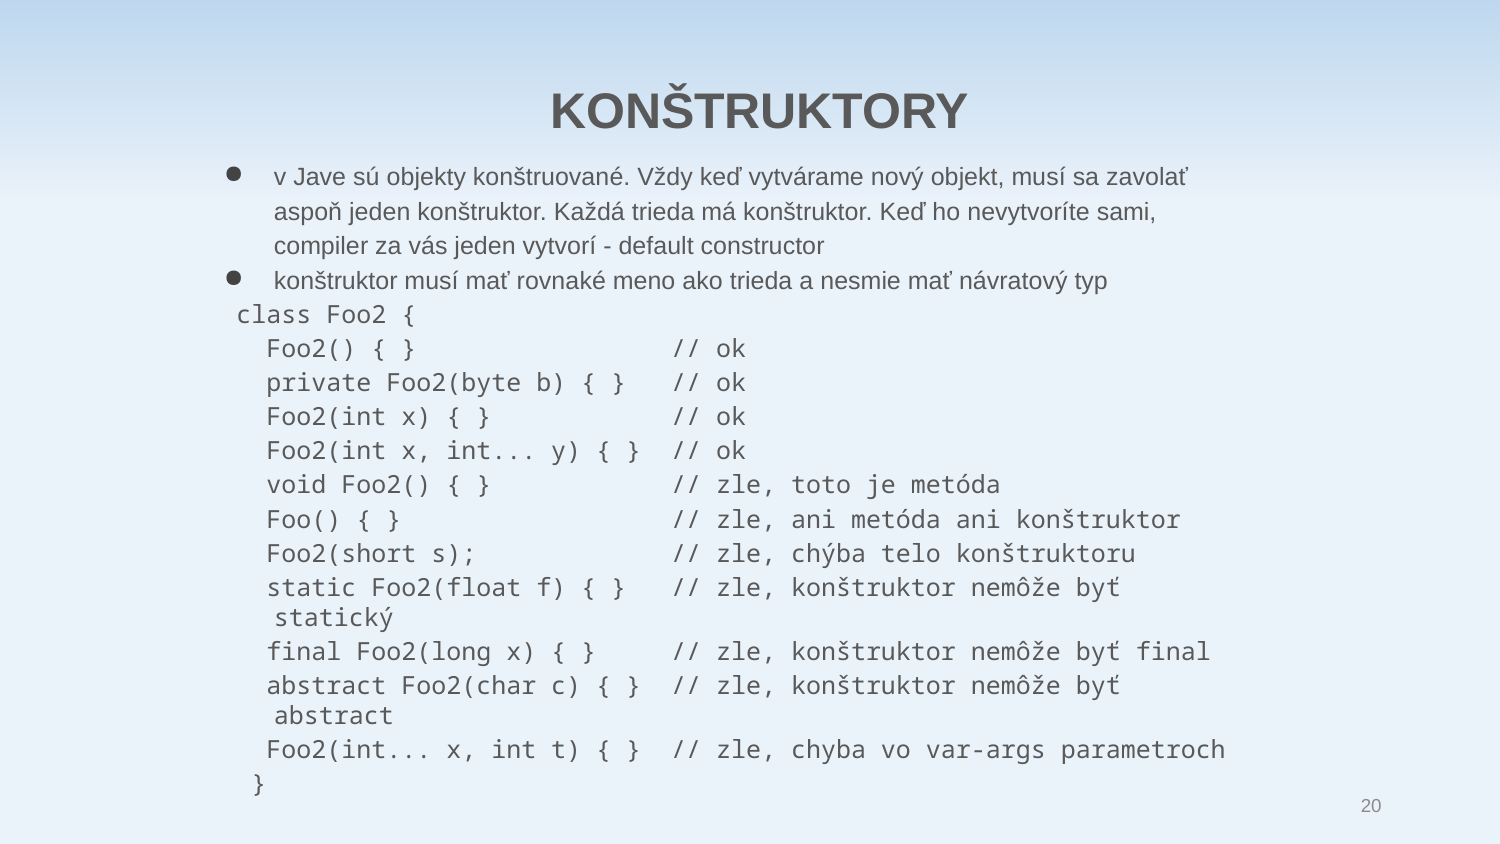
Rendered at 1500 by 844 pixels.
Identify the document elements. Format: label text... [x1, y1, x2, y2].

text_box v Jave sú objekty konštruované. Vždy keď vytvárame nový objekt, musí sa zavolať aspoň jeden konštruktor. Každá trieda má konštruktor. Keď ho nevytvoríte sami, compiler za vás jeden vytvorí - default constructor konštruktor musí mať rovnaké meno ako trieda a nesmie mať návratový typ class Foo2 { Foo2() { } // ok private Foo2(byte b) { } // ok Foo2(int x) { } // ok Foo2(int x, int... y) { } // ok void Foo2() { } // zle, toto je metóda Foo() { } // zle, ani metóda ani konštruktor Foo2(short s); // zle, chýba telo konštruktoru static Foo2(float f) { } // zle, konštruktor nemôže byť statický final Foo2(long x) { } // zle, konštruktor nemôže byť final abstract Foo2(char c) { } // zle, konštruktor nemôže byť abstract Foo2(int... x, int t) { } // zle, chyba vo var-args parametroch } [184, 142, 1243, 771]
slide_number 20 [1059, 782, 1397, 827]
text_box KONŠTRUKTORY [143, 54, 1376, 142]
